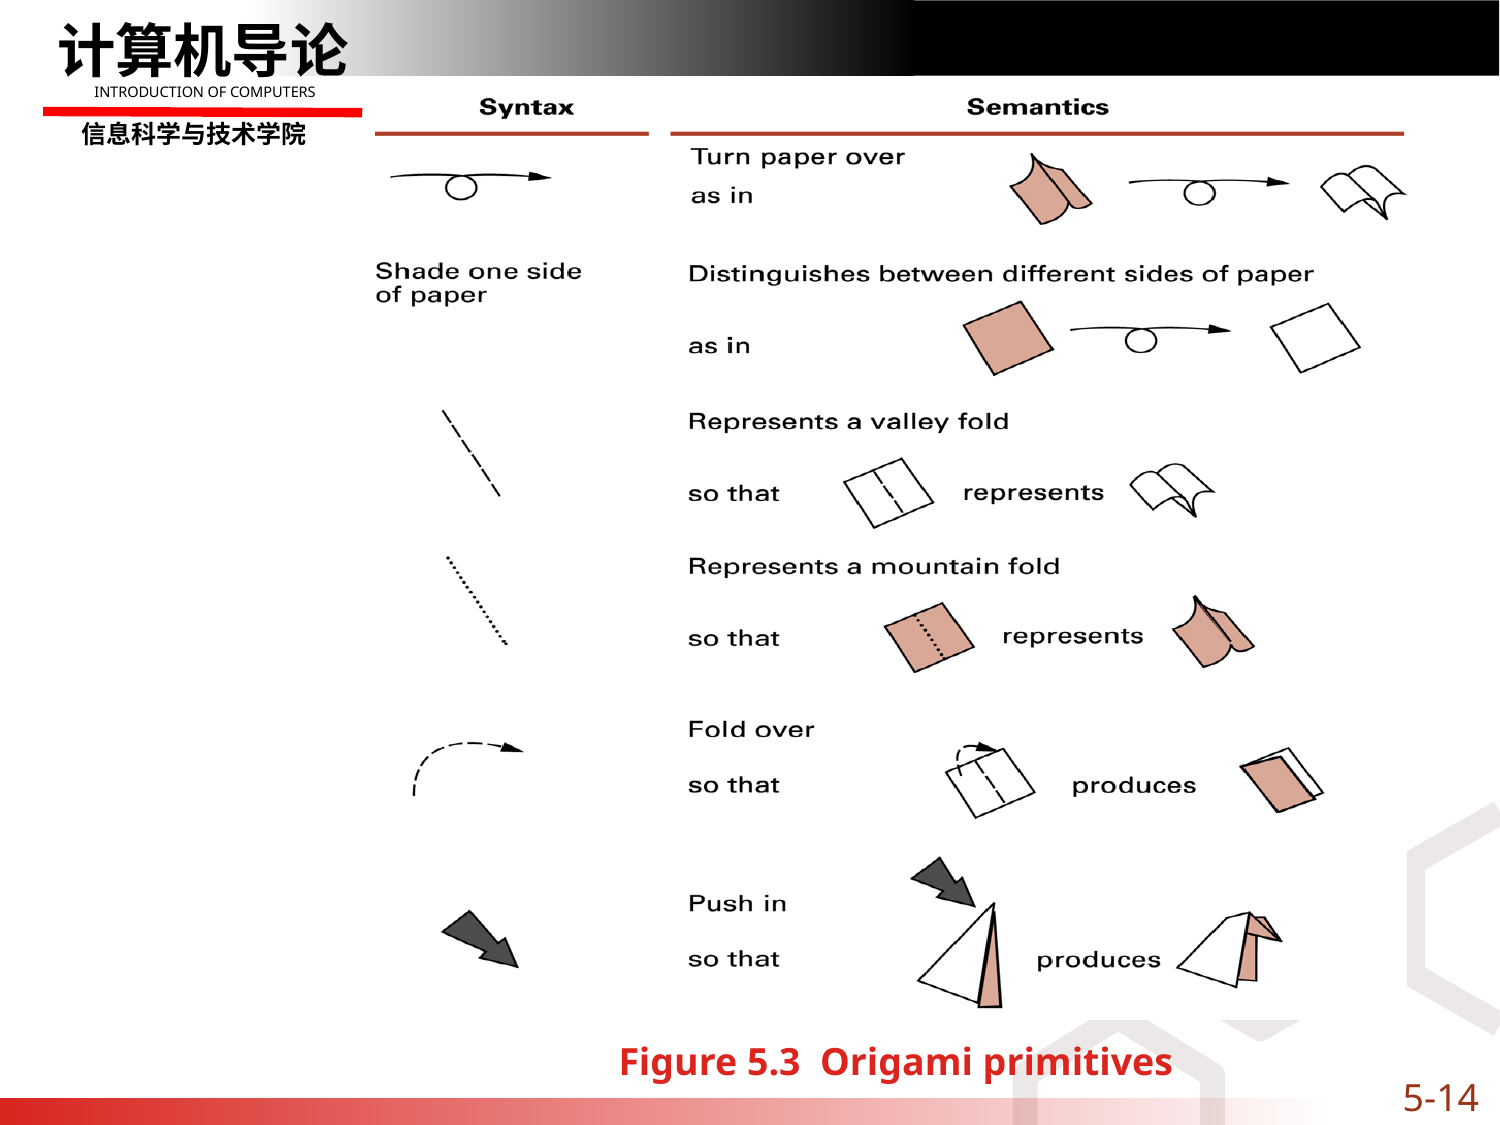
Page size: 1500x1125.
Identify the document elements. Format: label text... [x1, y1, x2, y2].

slide_number 5- [1316, 1069, 1495, 1125]
title 5.2 算法的表示 [75, 89, 1424, 188]
text_box Figure 5.3 Origami primitives [432, 1028, 1360, 1110]
picture [374, 93, 1407, 1020]
